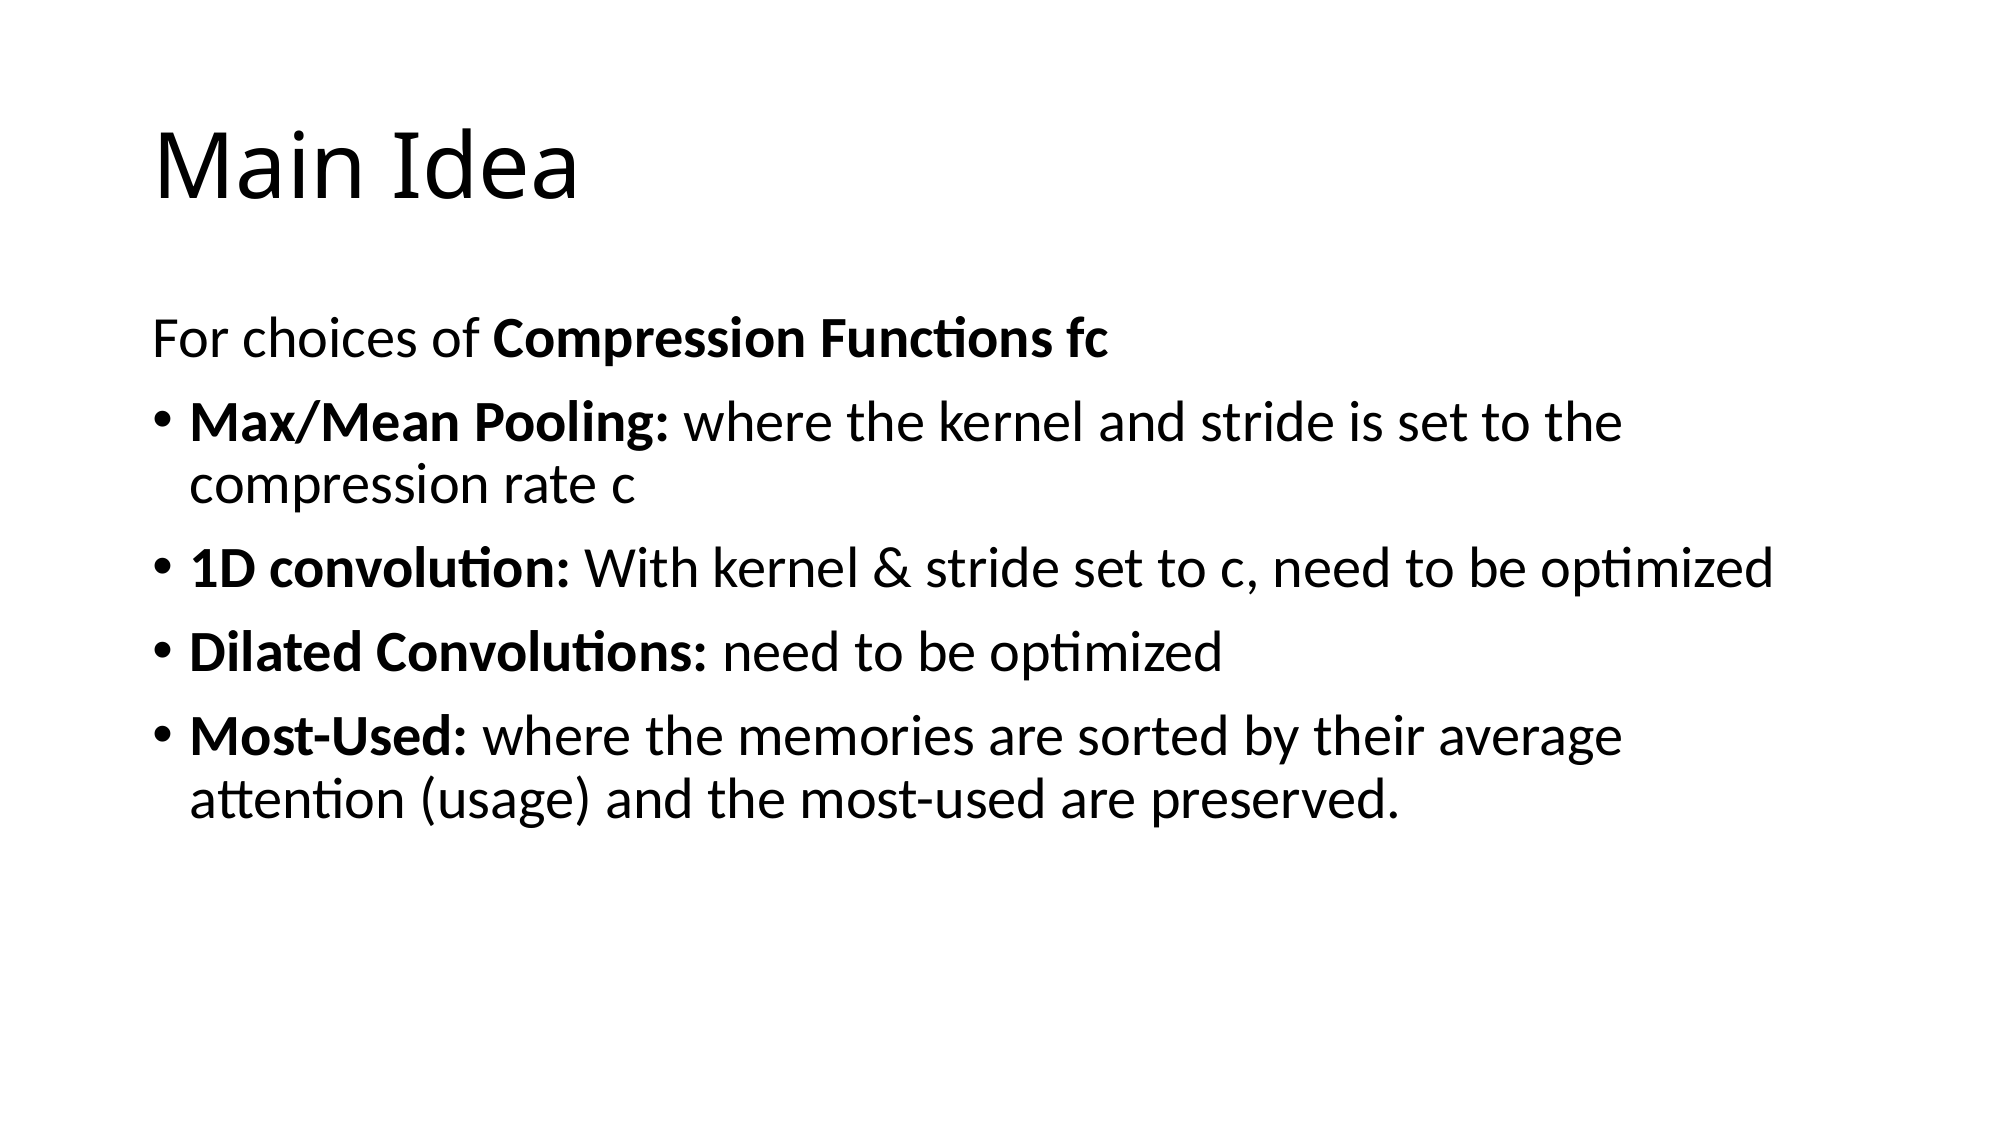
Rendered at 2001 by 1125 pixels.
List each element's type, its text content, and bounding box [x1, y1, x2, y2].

title Main Idea [137, 59, 1863, 278]
list For choices of Compression Functions fc Max/Mean Pooling: where the kernel and stride is set to the compression rate c 1D convolution: With kernel & stride set to c, need to be optimized Dilated Convolutions: need to be optimized Most-Used: where the memories are sorted by their average attention (usage) and the most-used are preserved. [137, 299, 1863, 1014]
